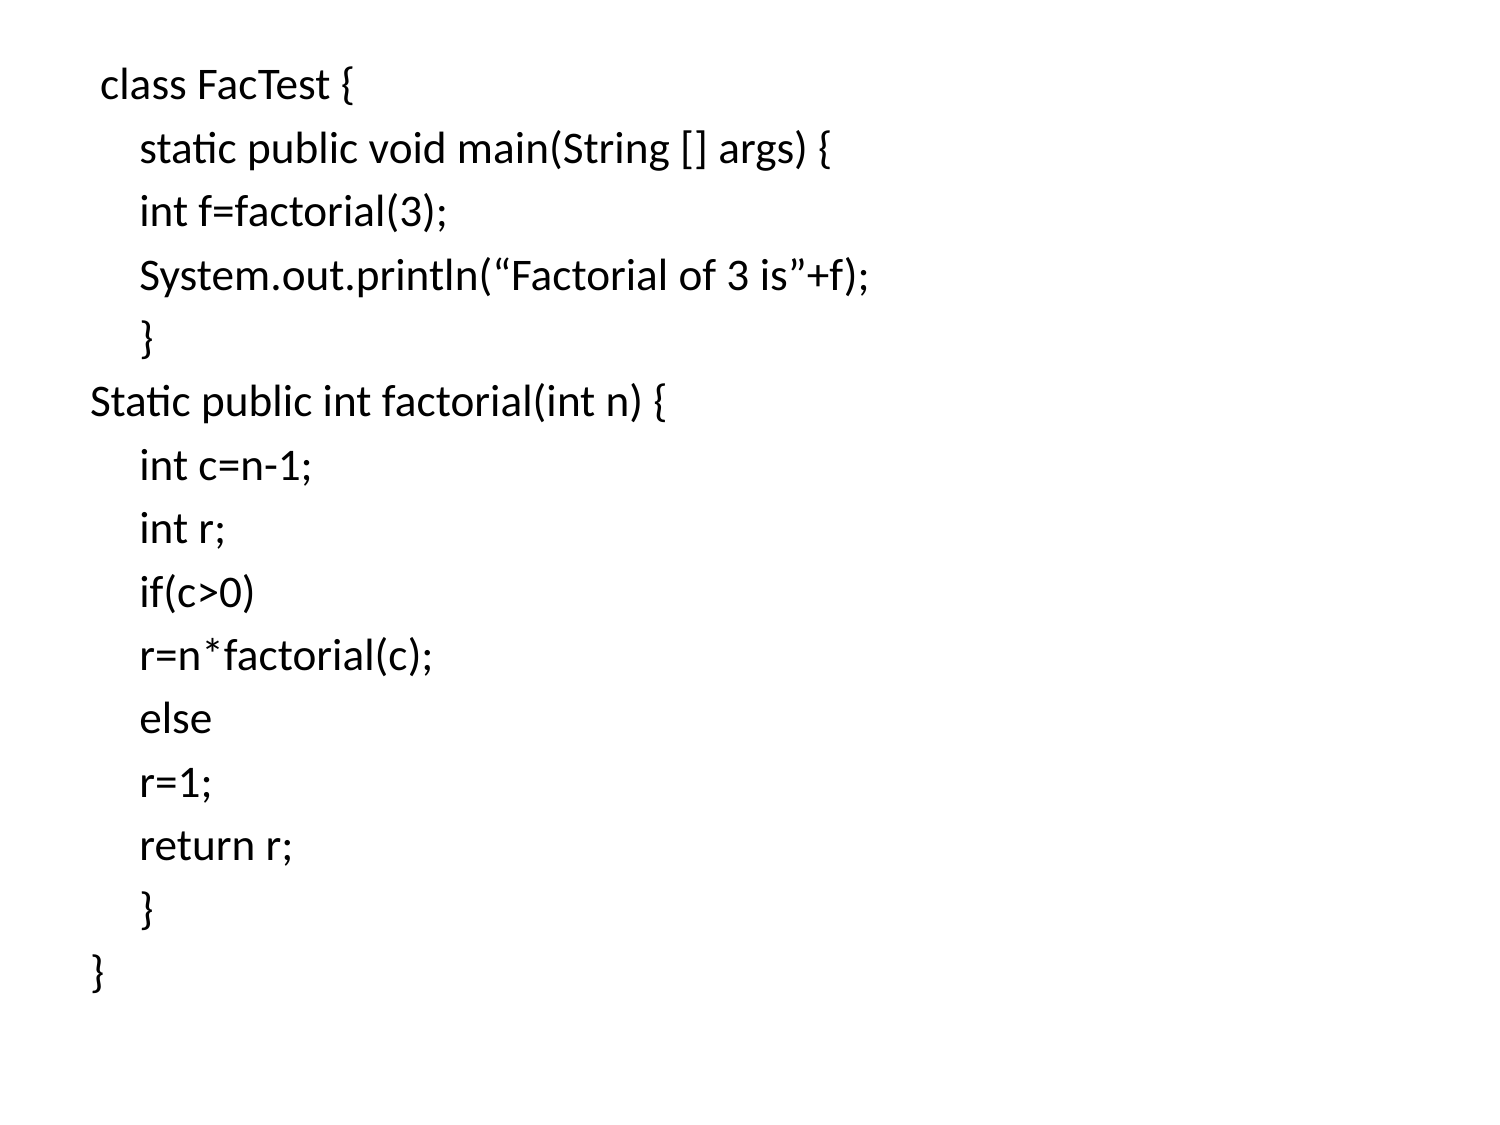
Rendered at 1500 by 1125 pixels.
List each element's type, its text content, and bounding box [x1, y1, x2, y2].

list class FacTest { static public void main(String [] args) { int f=factorial(3); System.out.println(“Factorial of 3 is”+f); } Static public int factorial(int n) { int c=n-1; int r; if(c>0) r=n*factorial(c); else r=1; return r; } } [75, 46, 1425, 1005]
